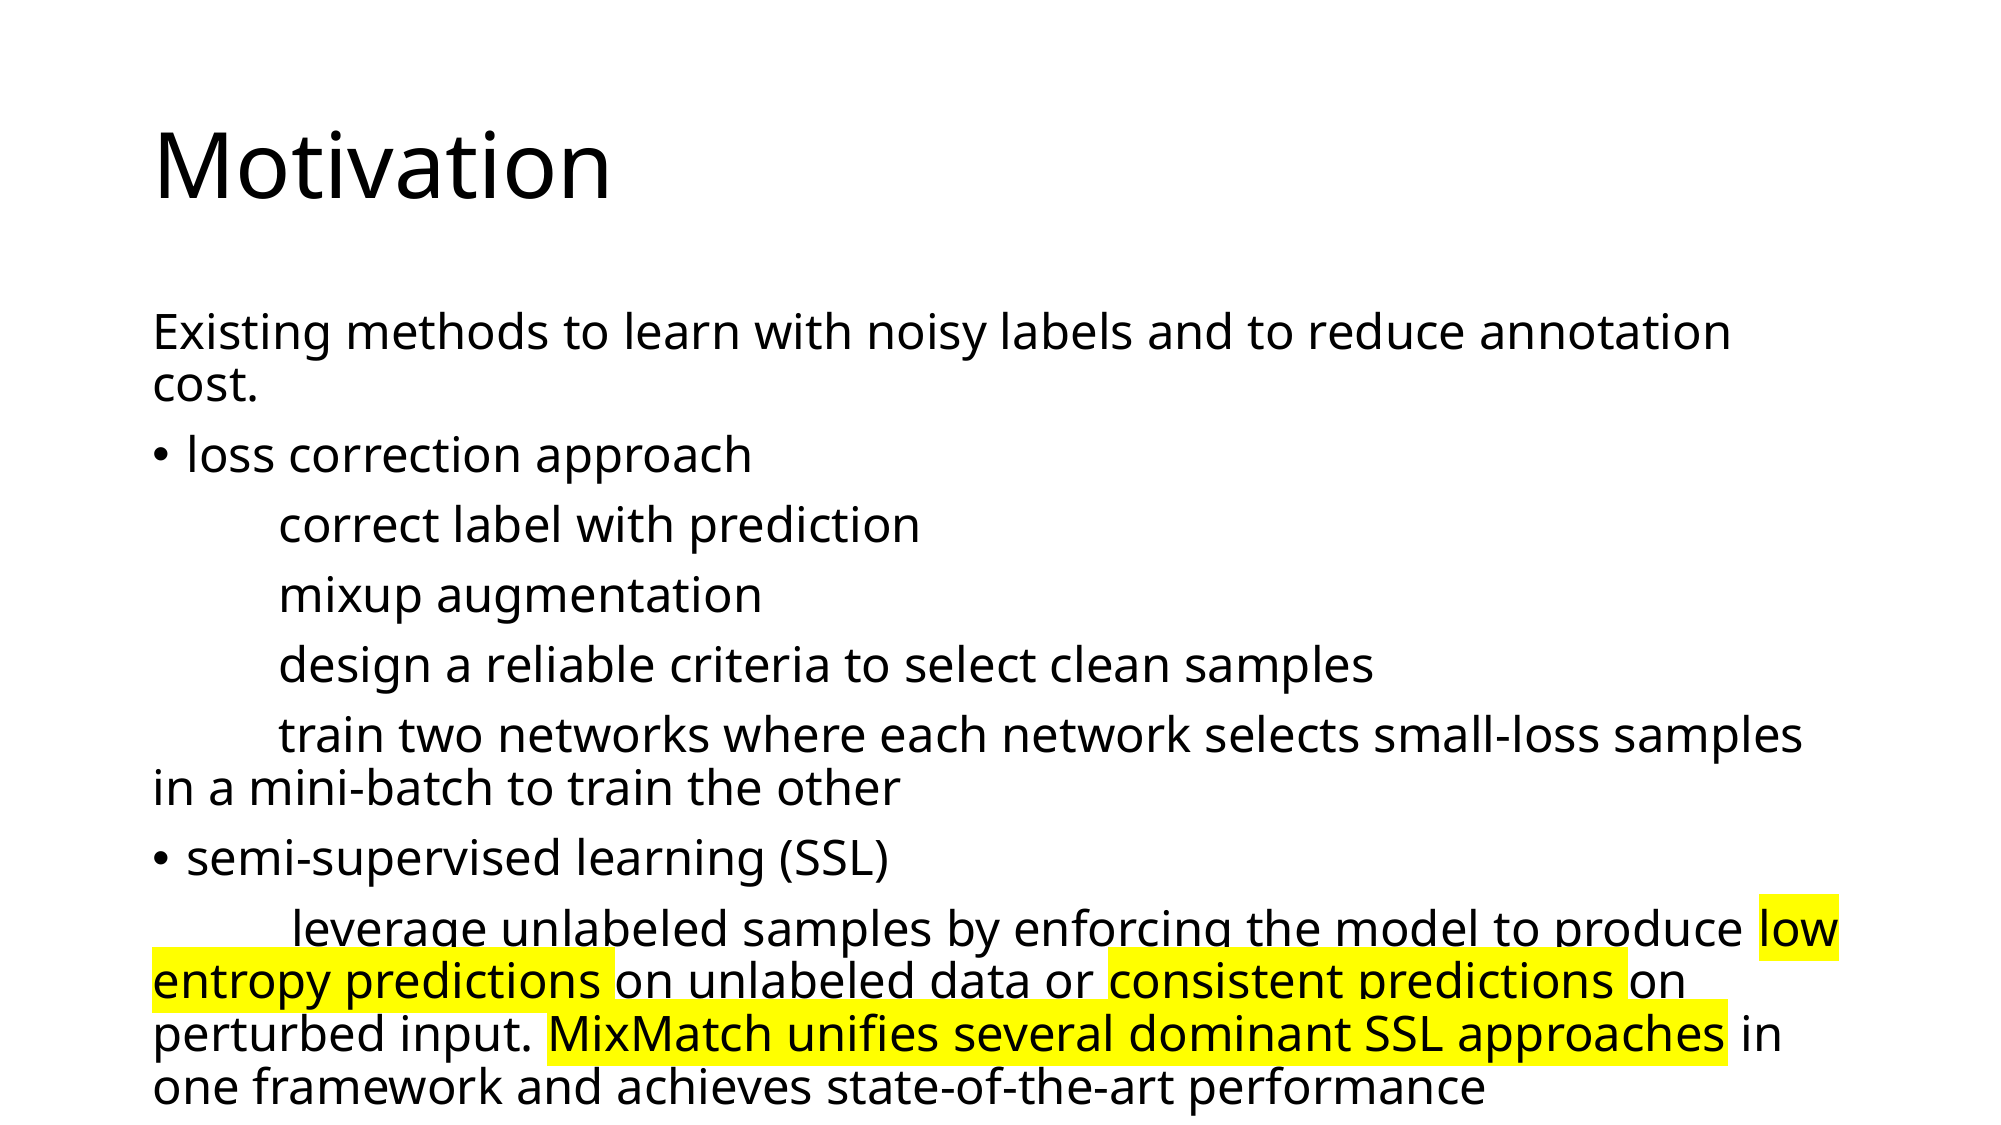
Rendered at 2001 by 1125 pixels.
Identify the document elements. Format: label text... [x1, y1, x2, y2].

list Existing methods to learn with noisy labels and to reduce annotation cost. loss correction approach correct label with prediction mixup augmentation design a reliable criteria to select clean samples train two networks where each network selects small-loss samples in a mini-batch to train the other semi-supervised learning (SSL) leverage unlabeled samples by enforcing the model to produce low entropy predictions on unlabeled data or consistent predictions on perturbed input. MixMatch unifies several dominant SSL approaches in one framework and achieves state-of-the-art performance [137, 299, 1863, 1125]
title Motivation [137, 59, 1863, 278]
